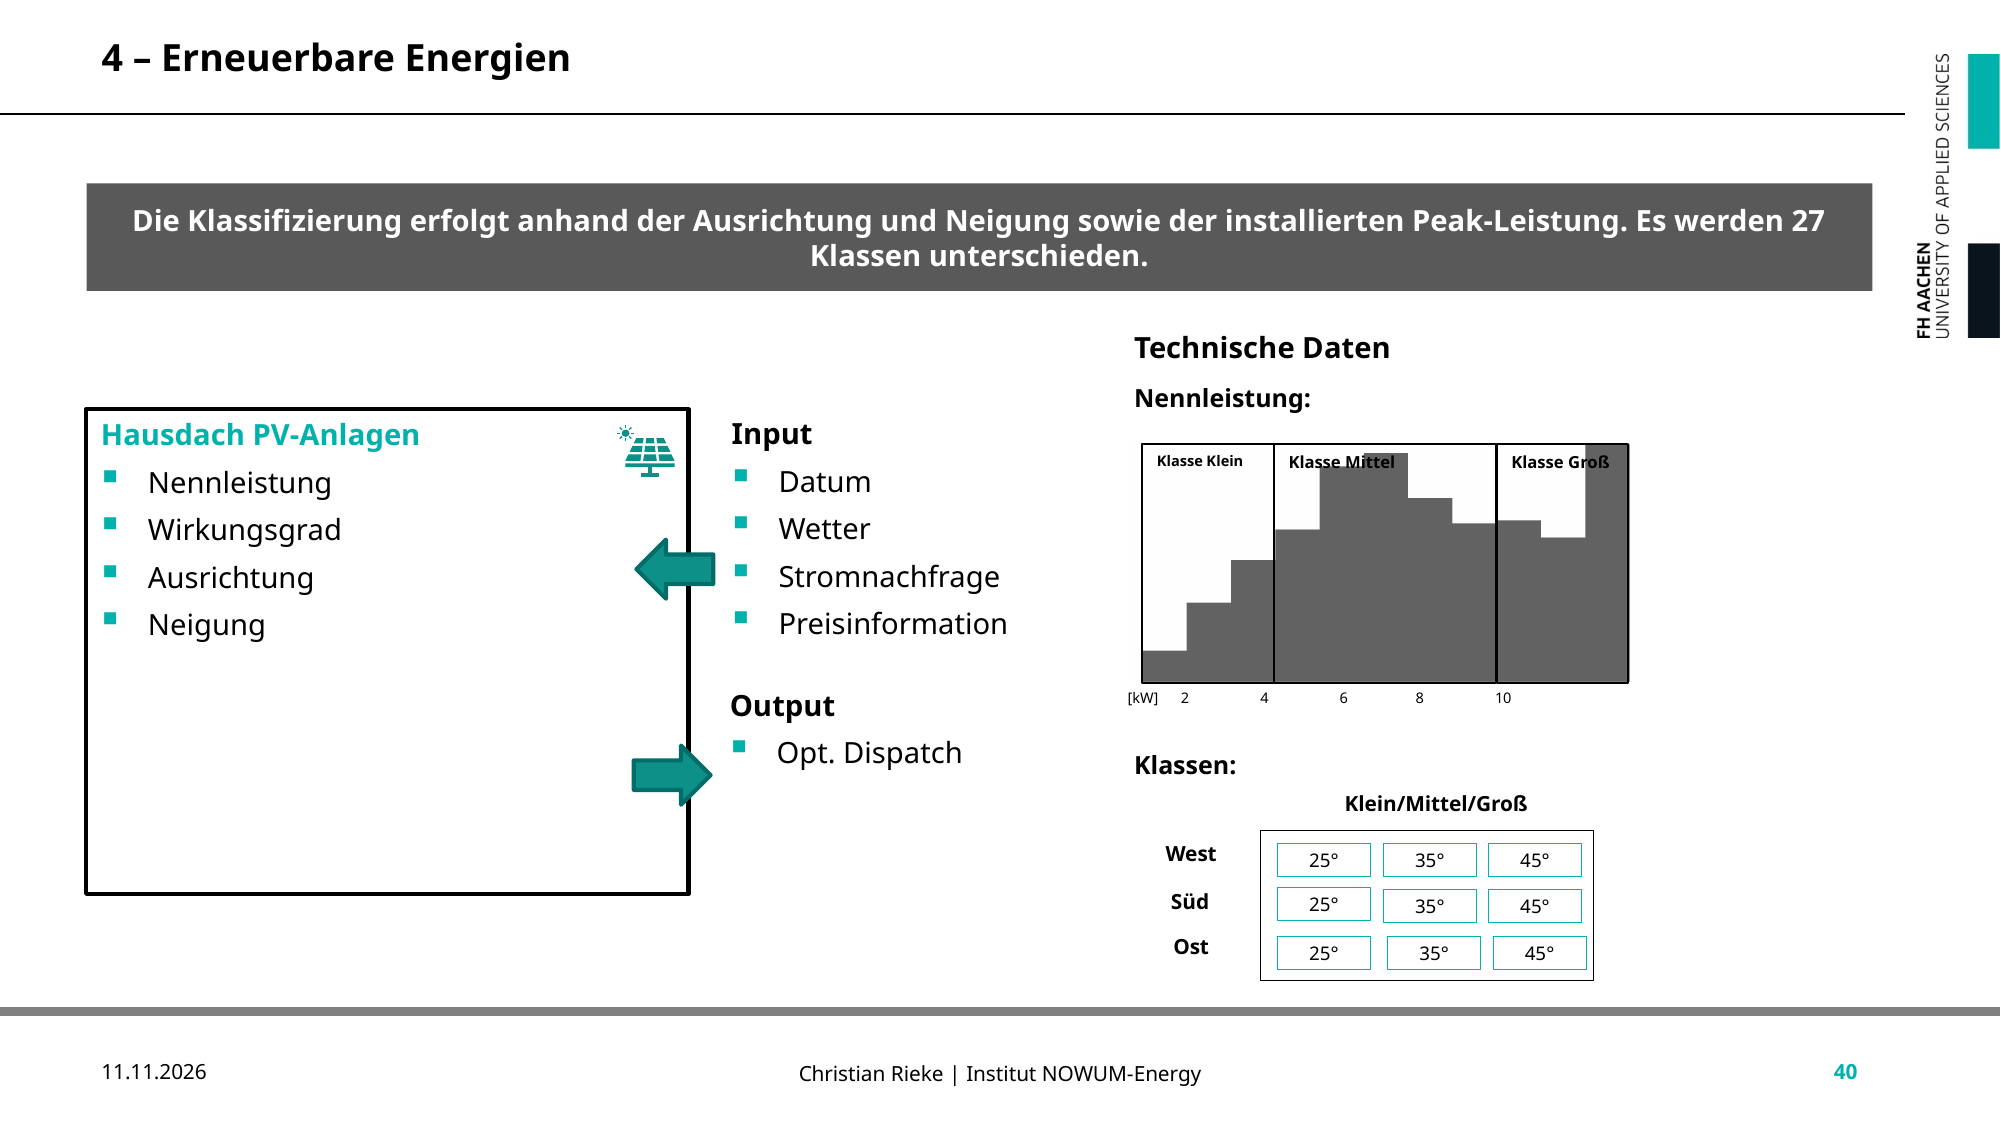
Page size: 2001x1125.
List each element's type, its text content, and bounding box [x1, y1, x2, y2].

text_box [1146, 439, 1669, 715]
picture [1905, 54, 2000, 338]
list Technische Daten Nennleistung: Klassen: [1119, 322, 1873, 981]
list Die Klassifizierung erfolgt anhand der Ausrichtung und Neigung sowie der installierten Peak-Leistung. Es werden 27 Klassen unterschieden. [86, 183, 1873, 291]
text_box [85, 408, 1142, 895]
footer Christian Rieke | Institut NOWUM-Energy [527, 1042, 1473, 1103]
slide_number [86, 1042, 370, 1103]
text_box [1116, 782, 1594, 981]
slide_number 40 [1740, 1042, 1873, 1103]
list 4 – Erneuerbare Energien [86, 15, 1873, 98]
